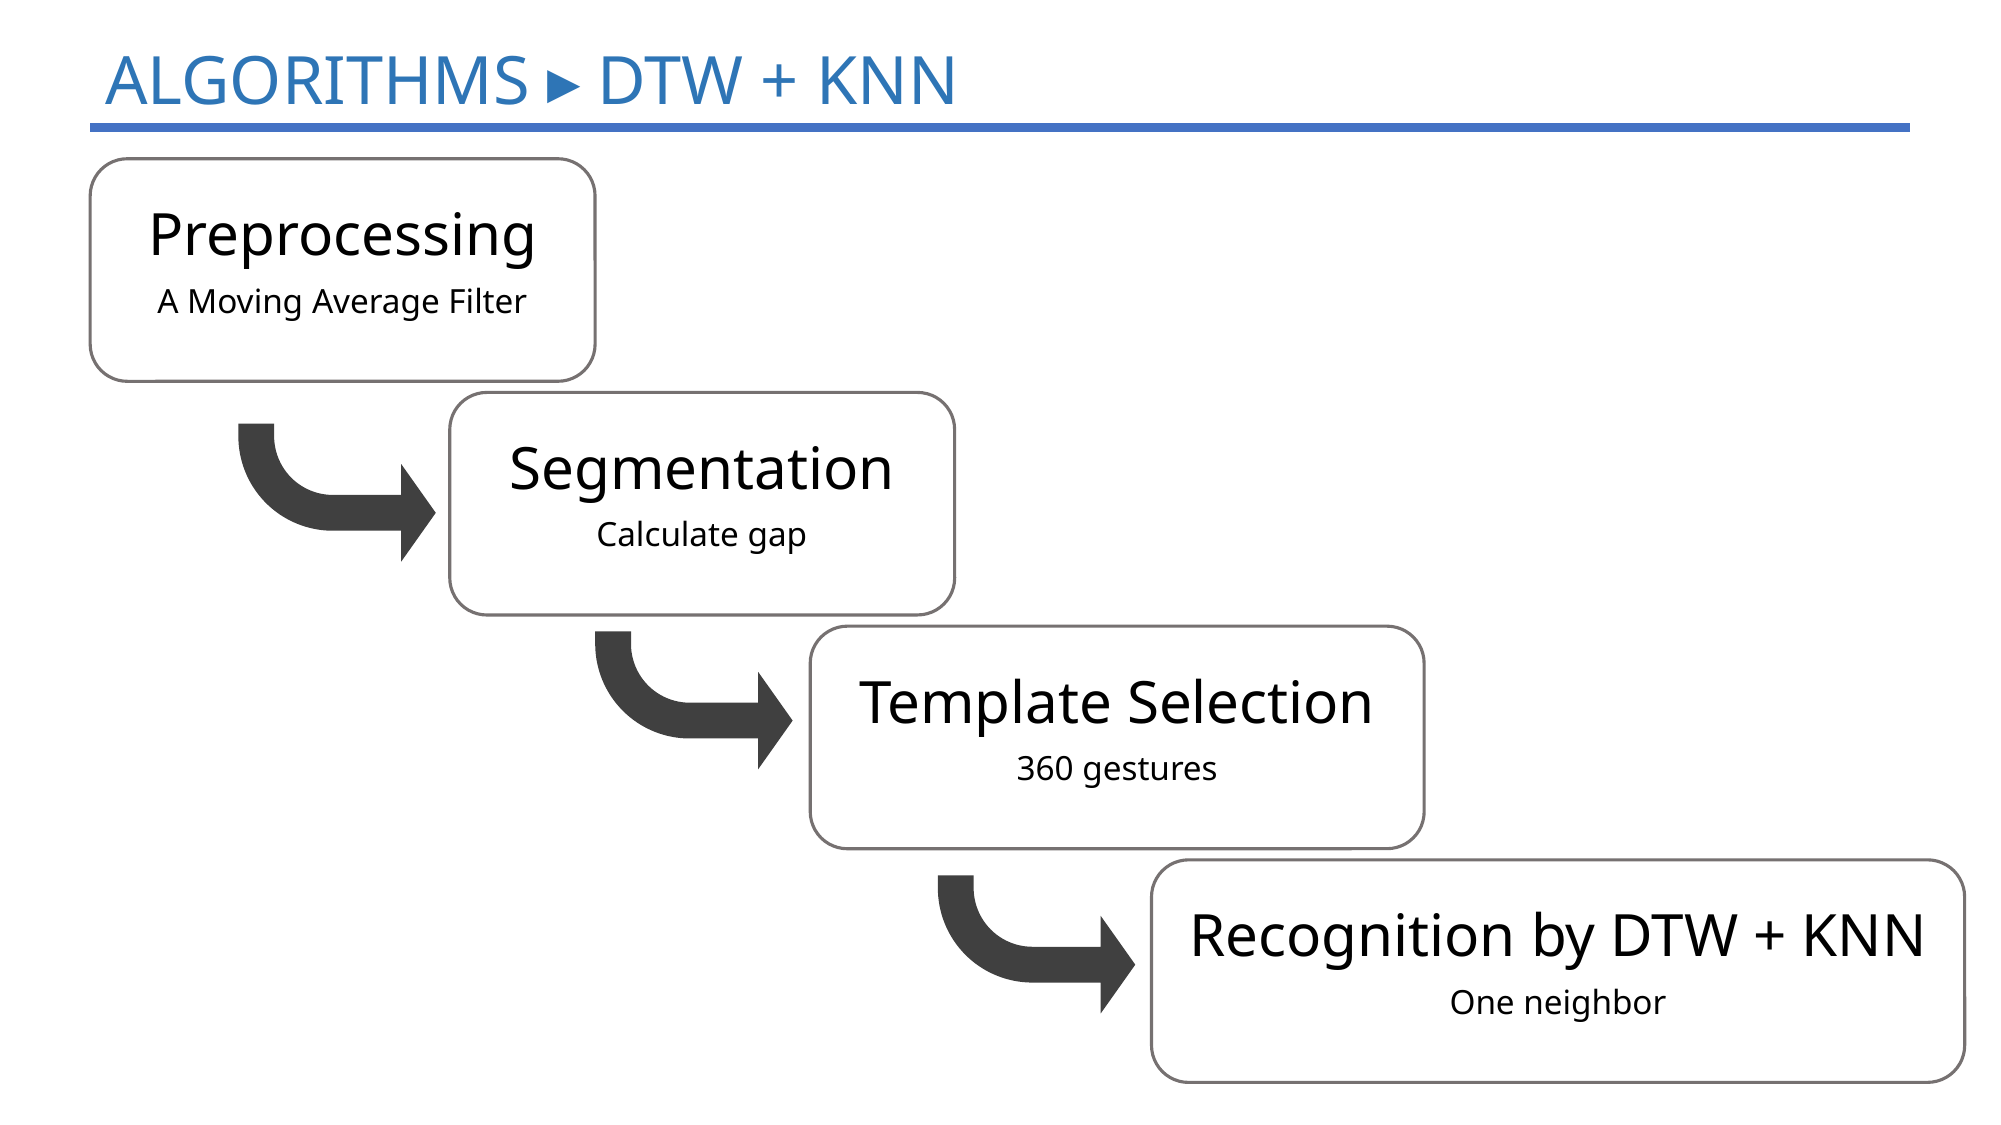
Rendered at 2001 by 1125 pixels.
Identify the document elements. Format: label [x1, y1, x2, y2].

text_box [449, 392, 955, 615]
text_box [90, 30, 1910, 128]
text_box [1151, 859, 1965, 1083]
text_box [810, 626, 1425, 849]
text_box [90, 158, 596, 382]
text_box [594, 630, 794, 773]
text_box [936, 874, 1137, 1017]
text_box [237, 422, 438, 565]
